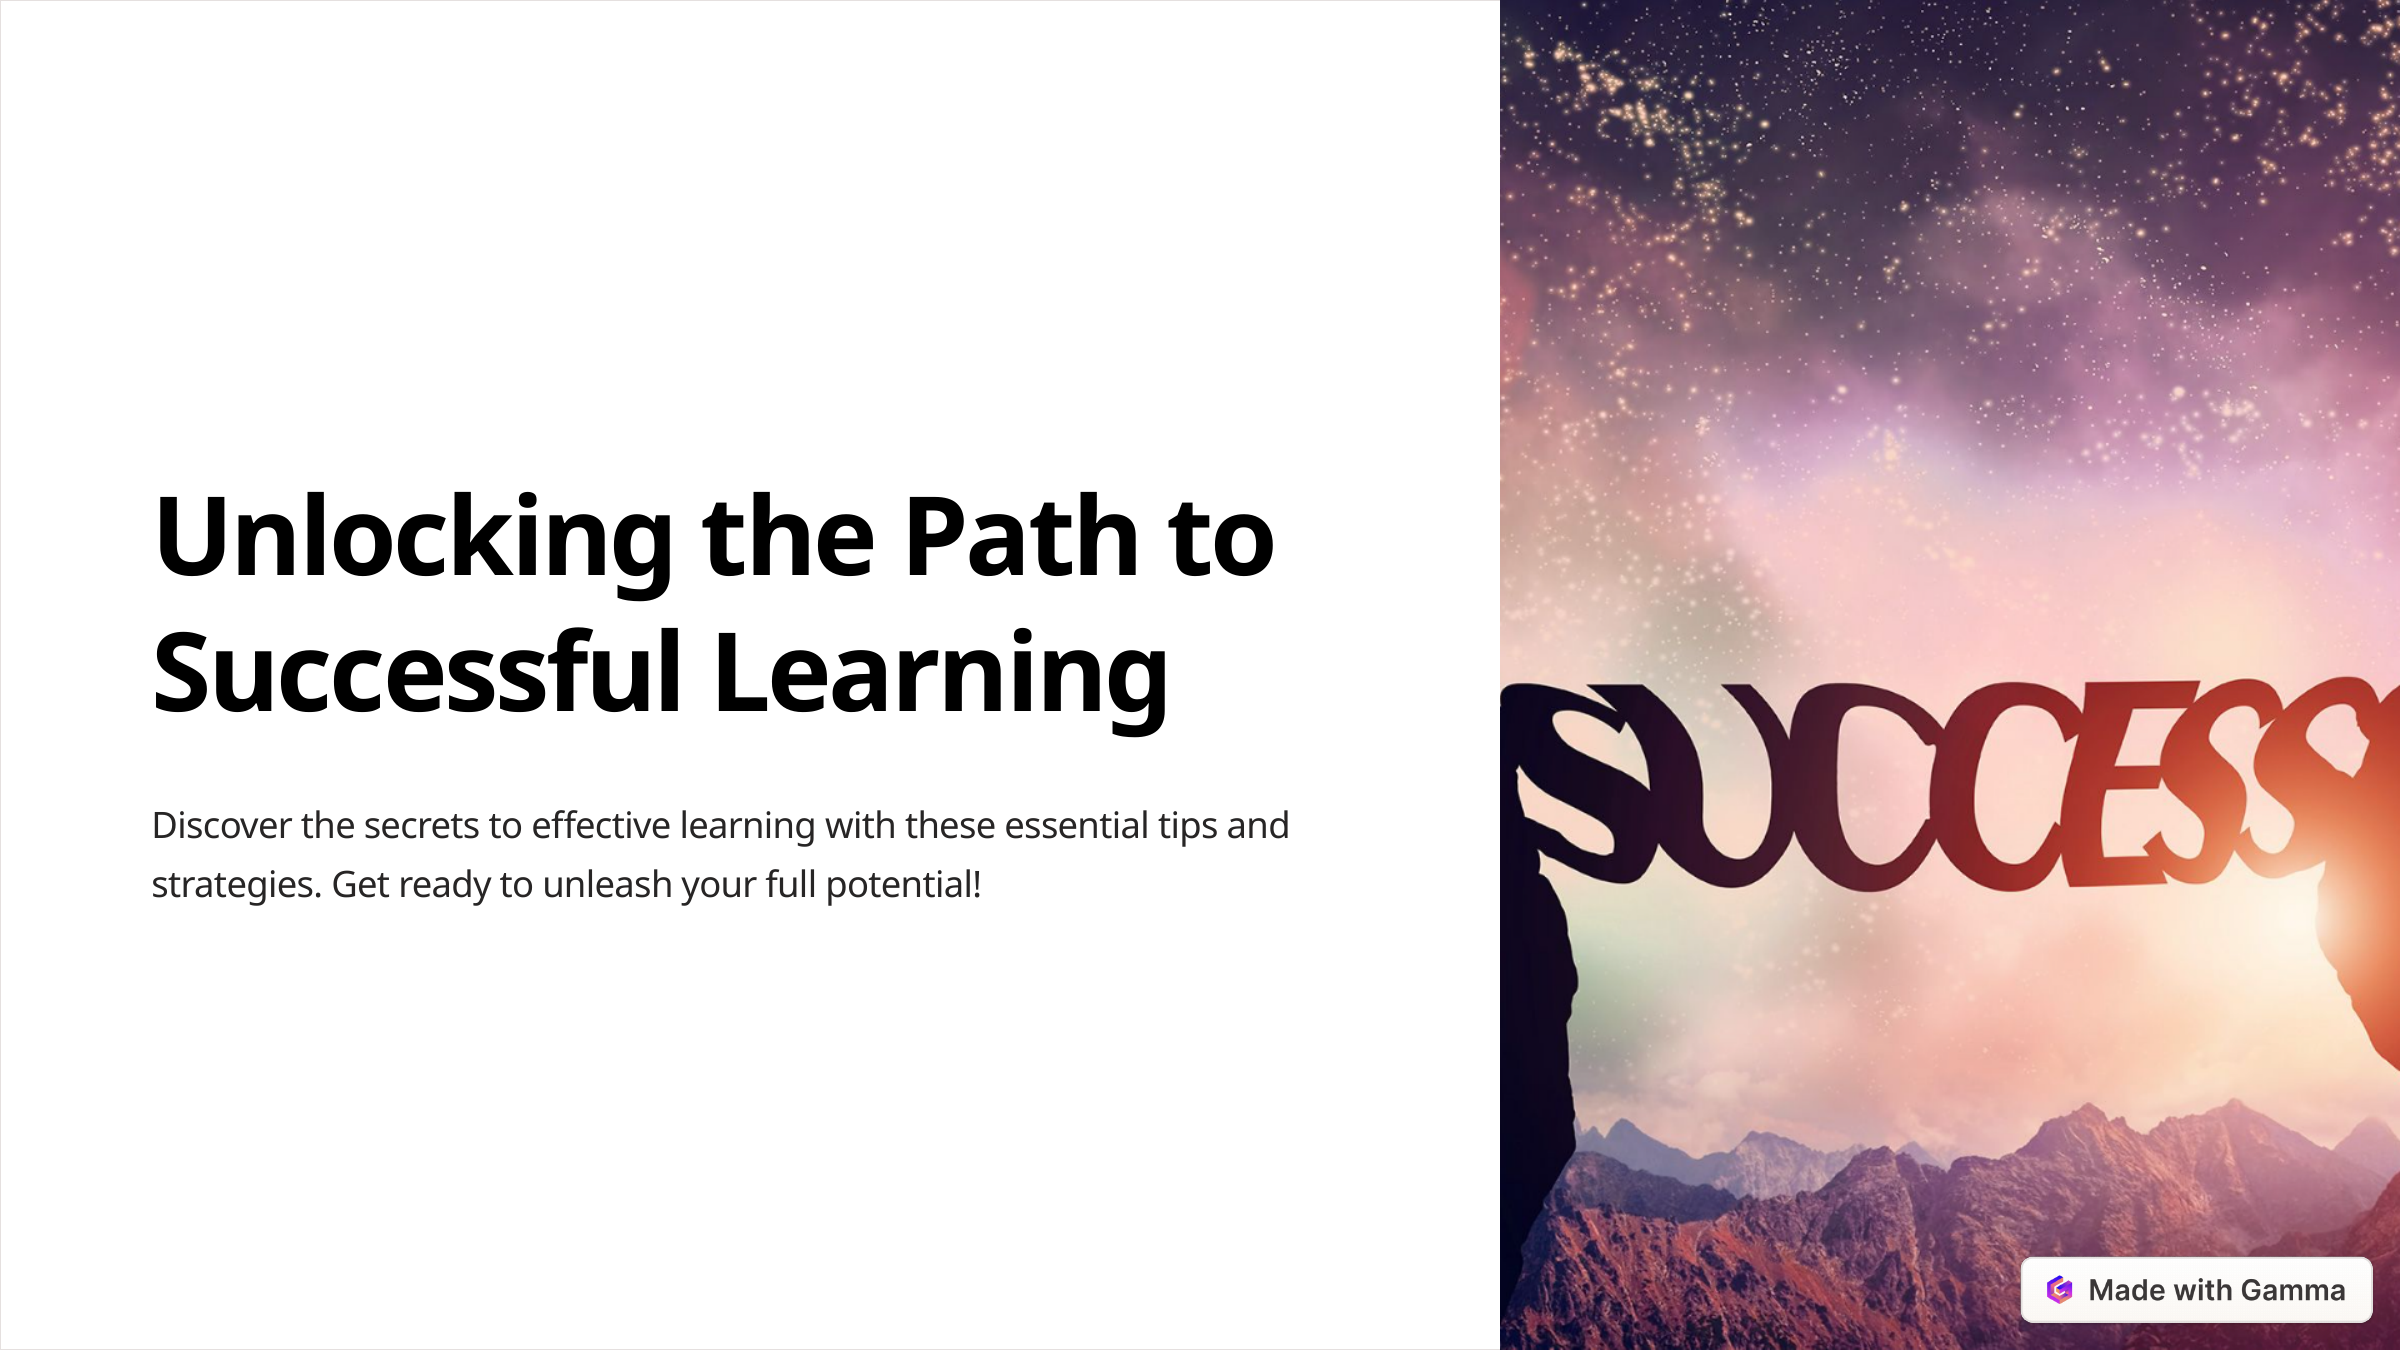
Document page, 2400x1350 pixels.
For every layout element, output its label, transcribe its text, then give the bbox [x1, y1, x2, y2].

text_box [0, 0, 1499, 1350]
text_box Discover the secrets to effective learning with these essential tips and strategies. Get ready to unleash your full potential! [136, 780, 1364, 898]
text_box Unlocking the Path to Successful Learning [136, 452, 1364, 726]
picture [1499, 0, 2400, 1350]
